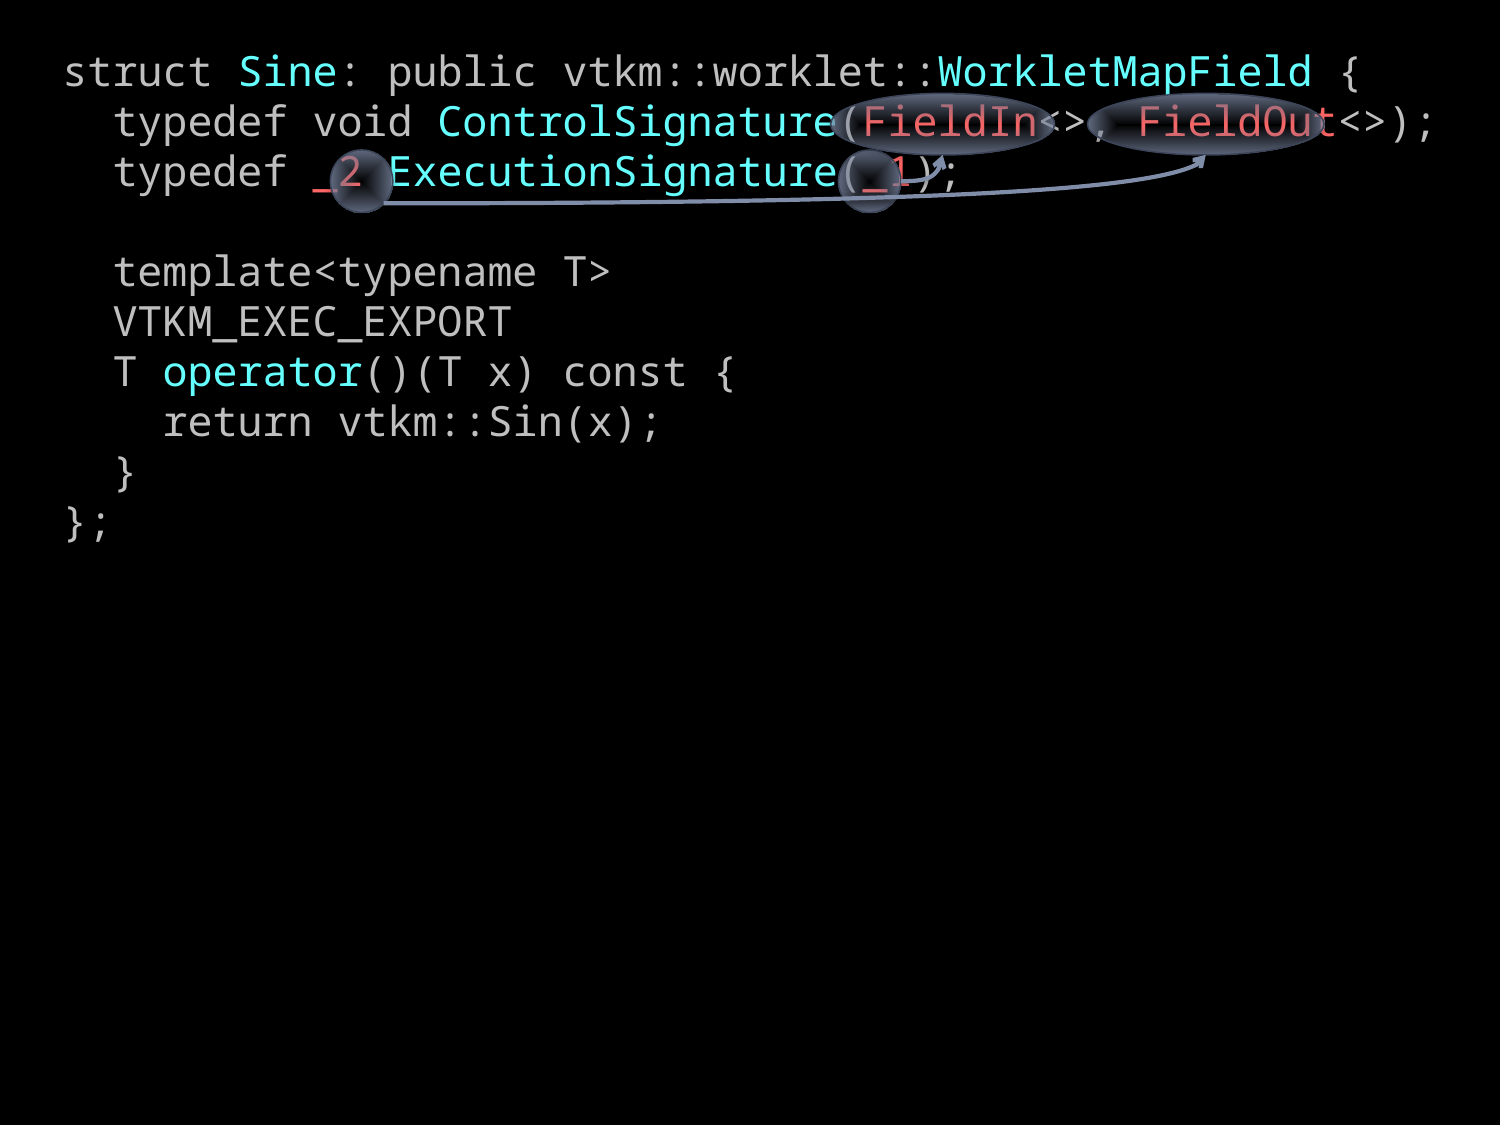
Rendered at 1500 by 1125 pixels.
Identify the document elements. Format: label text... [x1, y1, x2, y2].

text_box struct Sine: public vtkm::worklet::WorkletMapField { typedef void ControlSignature(FieldIn<>, FieldOut<>); typedef _2 ExecutionSignature(_1); template<typename T> VTKM_EXEC_EXPORT T operator()(T x) const { return vtkm::Sin(x); } }; [47, 37, 1453, 553]
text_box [330, 93, 1325, 213]
